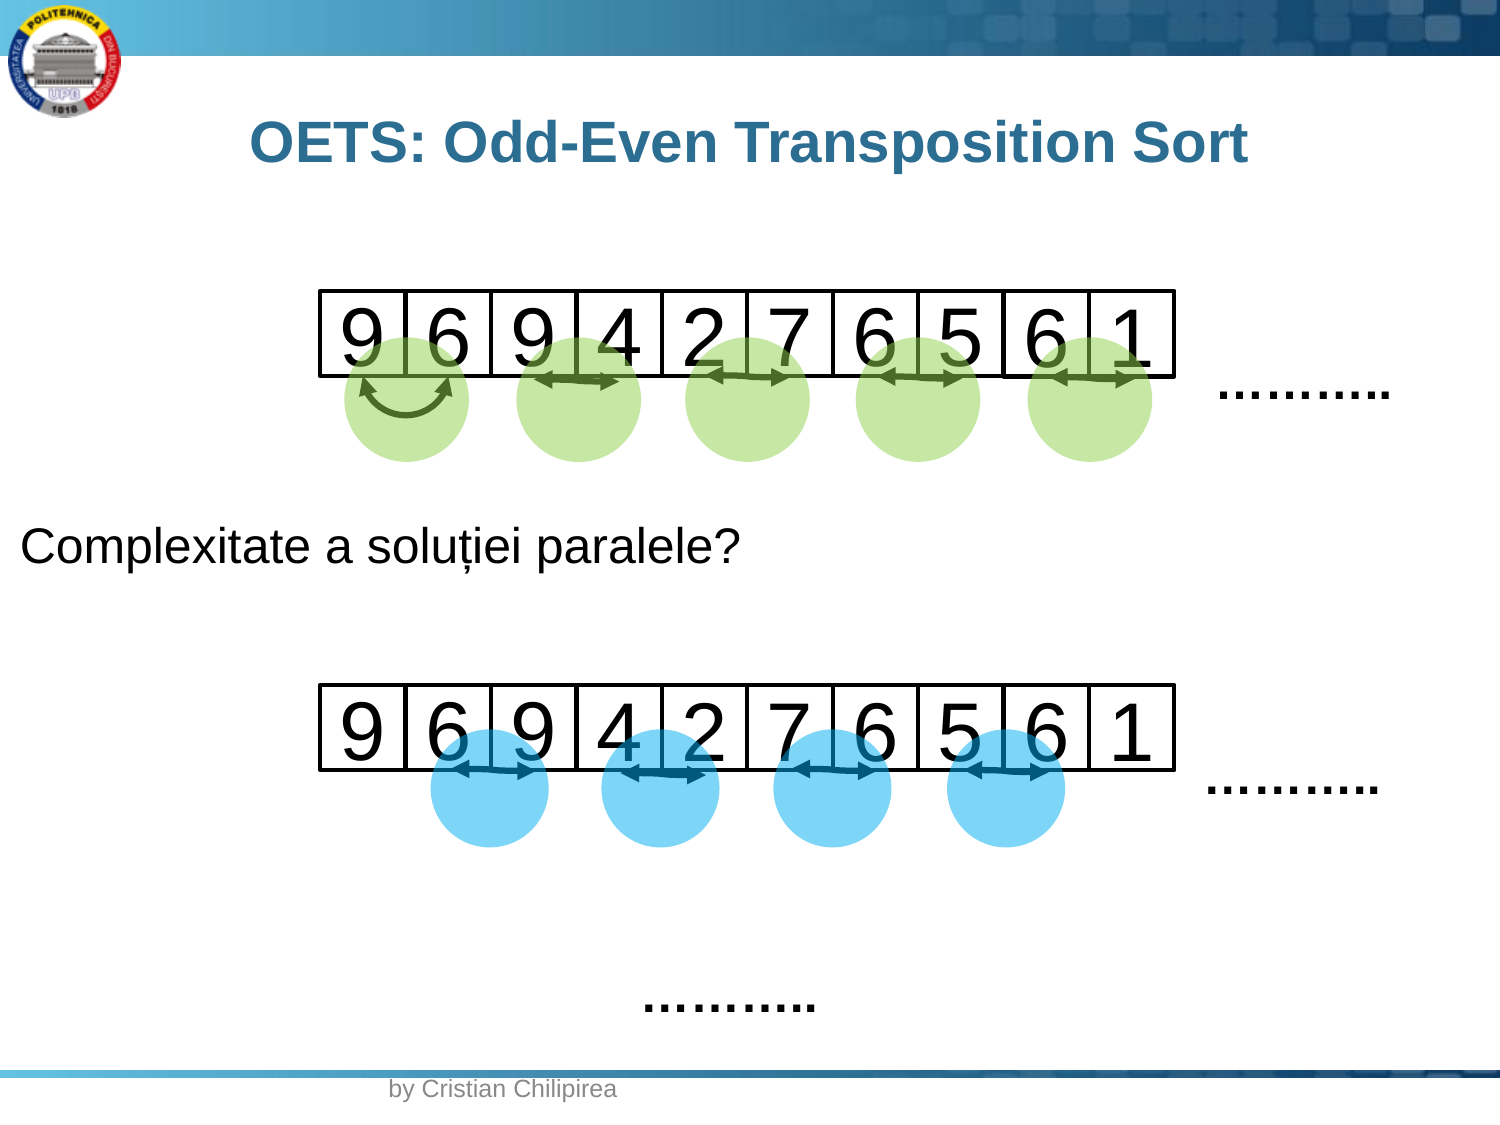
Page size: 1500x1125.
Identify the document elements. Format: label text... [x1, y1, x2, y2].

text_box 9 [318, 289, 404, 378]
title OETS: Odd-Even Transposition Sort [51, 102, 1449, 178]
text_box Complexitate a soluției paralele? [5, 506, 757, 642]
picture [0, 1070, 1500, 1078]
text_box 6 [1001, 683, 1087, 772]
text_box [771, 727, 894, 850]
text_box 4 [574, 289, 660, 378]
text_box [661, 731, 665, 817]
text_box 9 [489, 683, 574, 772]
text_box 3 [915, 338, 923, 424]
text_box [832, 726, 836, 813]
text_box 5 [916, 683, 1001, 772]
text_box 4 [574, 683, 660, 772]
text_box [342, 335, 471, 464]
text_box [428, 727, 551, 850]
text_box 1 [402, 337, 410, 423]
text_box 6 [404, 289, 489, 378]
text_box 4 [829, 731, 837, 816]
text_box ……….. [1199, 342, 1408, 418]
text_box 2 [742, 336, 750, 423]
text_box 4 [658, 735, 666, 820]
text_box 5 [489, 730, 497, 816]
text_box [1025, 335, 1155, 464]
text_box 9 [318, 683, 403, 772]
text_box 6 [831, 683, 916, 772]
picture [0, 0, 1500, 118]
text_box 9 [489, 289, 574, 378]
text_box 5 [1087, 338, 1095, 424]
title Shear sort [1001, 732, 1011, 817]
text_box [944, 727, 1068, 850]
text_box 2 [660, 683, 745, 772]
text_box ……….. [1188, 737, 1396, 812]
text_box [599, 727, 722, 850]
text_box [514, 335, 644, 465]
text_box [853, 335, 983, 464]
text_box 6 [831, 289, 916, 378]
text_box 5 [916, 289, 1001, 378]
text_box 7 [745, 683, 831, 772]
text_box 2 [572, 342, 581, 427]
text_box [683, 335, 812, 464]
text_box 1 [1087, 683, 1176, 772]
text_box 7 [745, 289, 831, 378]
text_box 1 [1087, 289, 1176, 379]
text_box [1004, 728, 1008, 814]
footer by Cristian Chilipirea [373, 1074, 1127, 1111]
text_box ……….. [625, 955, 833, 1030]
text_box 2 [660, 289, 745, 378]
text_box 6 [403, 683, 489, 772]
text_box 6 [1001, 289, 1087, 379]
